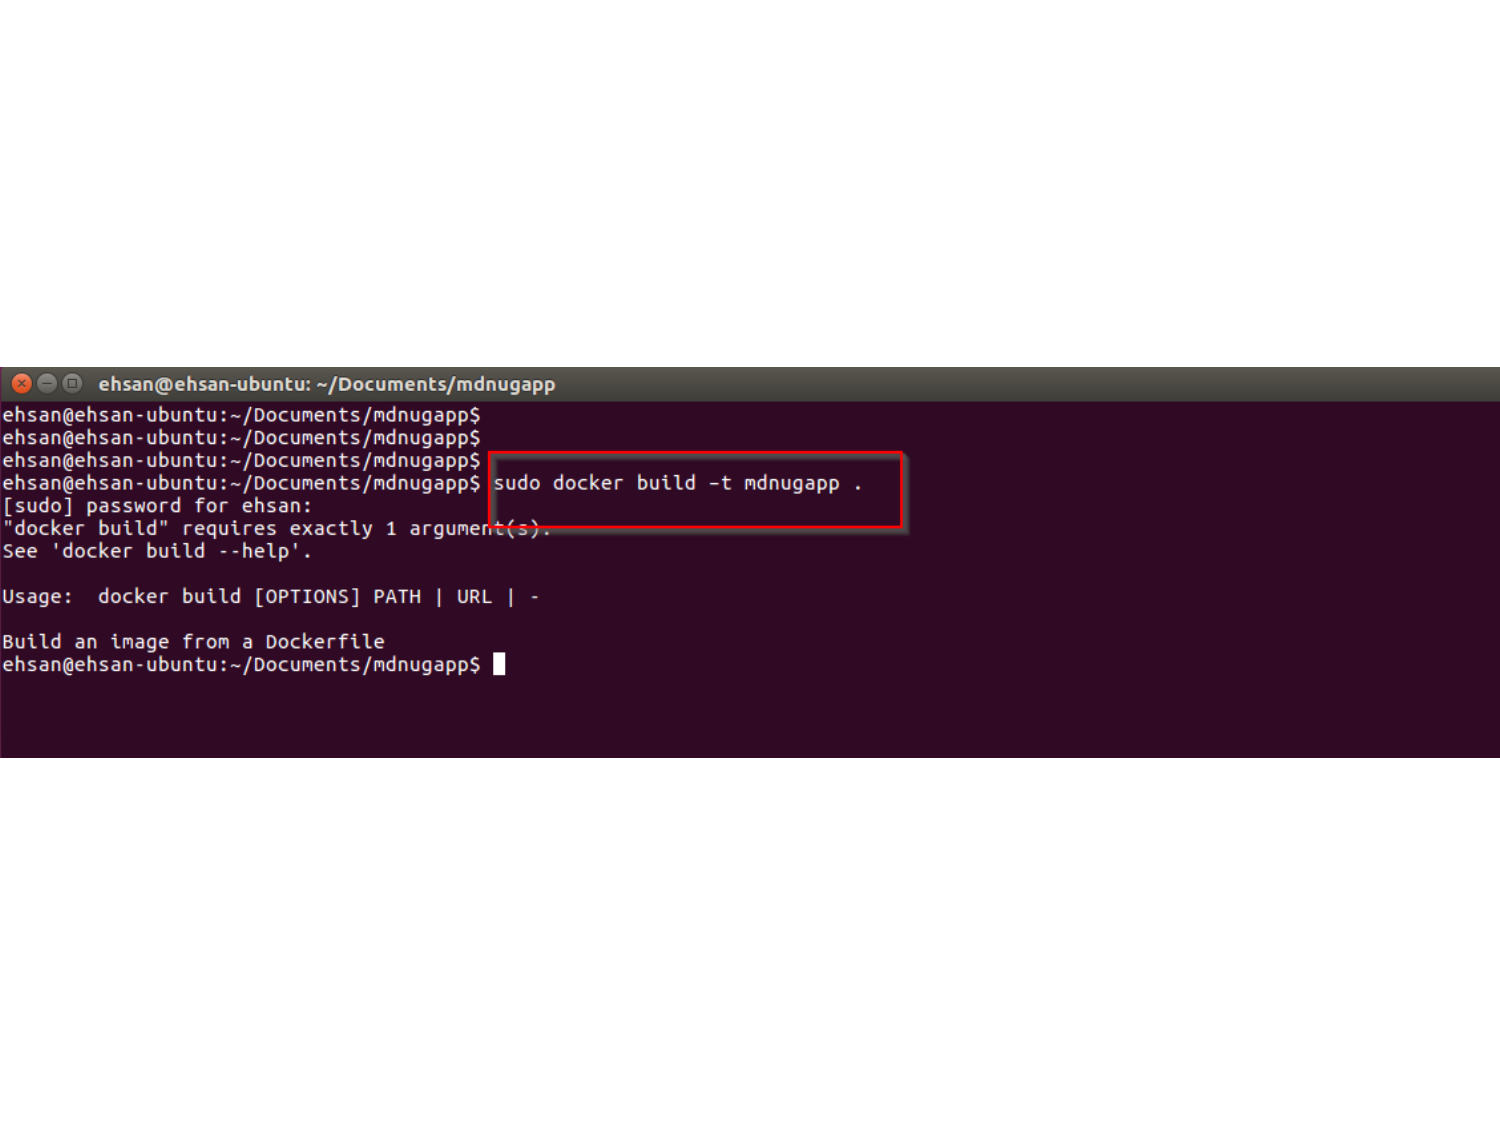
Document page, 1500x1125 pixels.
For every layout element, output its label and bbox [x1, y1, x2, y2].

picture [0, 367, 1500, 758]
